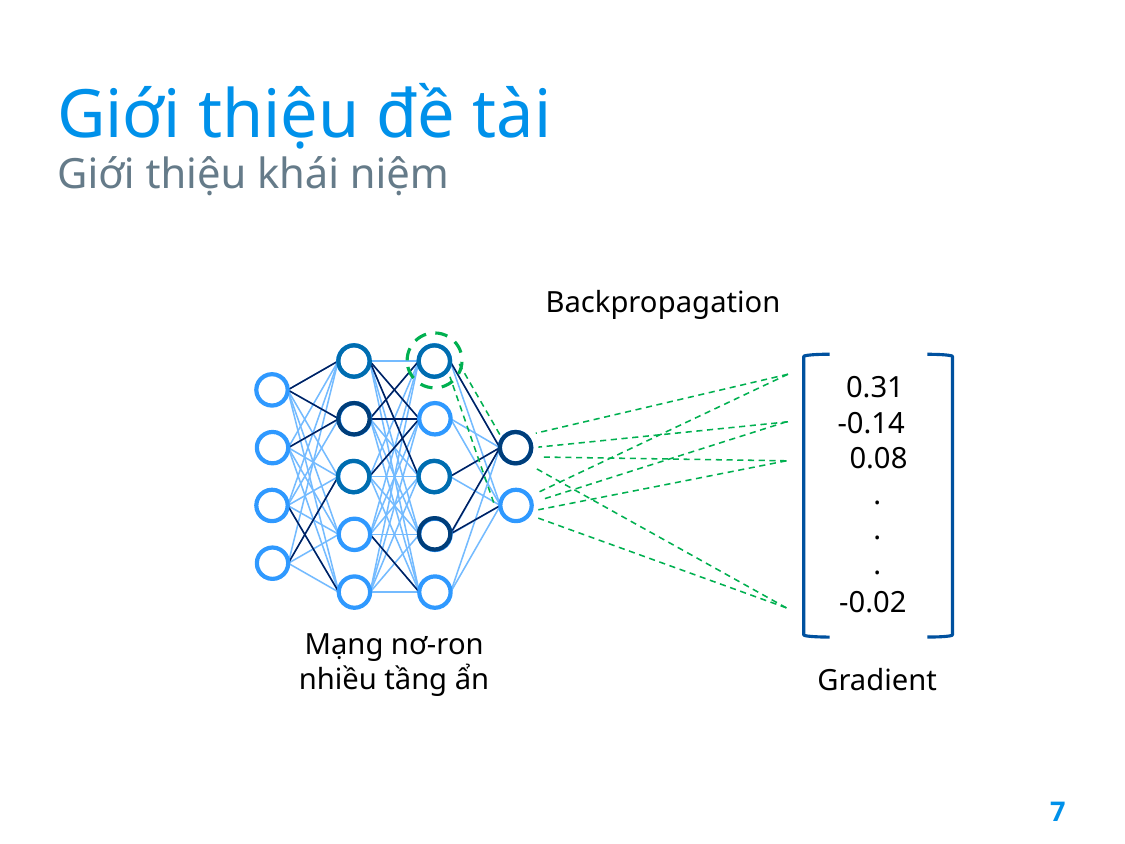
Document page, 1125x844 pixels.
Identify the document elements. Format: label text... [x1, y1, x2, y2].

text_box [347, 458, 362, 495]
text_box [421, 574, 451, 610]
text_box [369, 360, 419, 417]
slide_number 7 [1035, 779, 1125, 844]
text_box -0.02 [830, 575, 922, 626]
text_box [538, 460, 787, 510]
text_box [336, 343, 372, 379]
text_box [450, 541, 501, 593]
text_box [254, 429, 280, 466]
text_box [339, 574, 368, 610]
text_box [426, 400, 442, 437]
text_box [541, 421, 787, 460]
text_box [347, 516, 362, 553]
text_box [506, 429, 533, 466]
text_box [254, 545, 280, 581]
text_box [427, 516, 444, 552]
text_box Gradient [802, 654, 952, 704]
text_box Giới thiệu khái niệm [42, 96, 1125, 212]
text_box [288, 476, 339, 504]
text_box 0.08 [834, 432, 923, 482]
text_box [287, 418, 339, 448]
text_box Mạng nơ-ron nhiều tầng ẩn [284, 618, 505, 703]
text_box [287, 455, 339, 474]
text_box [287, 389, 339, 418]
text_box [457, 360, 500, 435]
text_box [254, 487, 280, 524]
text_box [254, 372, 280, 408]
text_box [538, 373, 789, 423]
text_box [449, 360, 456, 376]
text_box [429, 458, 443, 495]
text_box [538, 518, 787, 609]
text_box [369, 418, 420, 477]
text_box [449, 376, 494, 503]
text_box [927, 353, 954, 638]
text_box 0.31 [831, 360, 919, 396]
text_box Backpropagation [530, 275, 796, 326]
text_box -0.14 [830, 396, 920, 447]
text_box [450, 505, 501, 535]
text_box . . . [858, 468, 896, 575]
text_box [369, 534, 420, 593]
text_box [287, 360, 339, 389]
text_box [287, 505, 339, 593]
text_box [507, 487, 529, 524]
title Giới thiệu đề tài [42, 50, 1125, 96]
text_box [405, 330, 462, 390]
text_box [802, 353, 830, 638]
text_box [346, 400, 362, 437]
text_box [369, 486, 419, 532]
